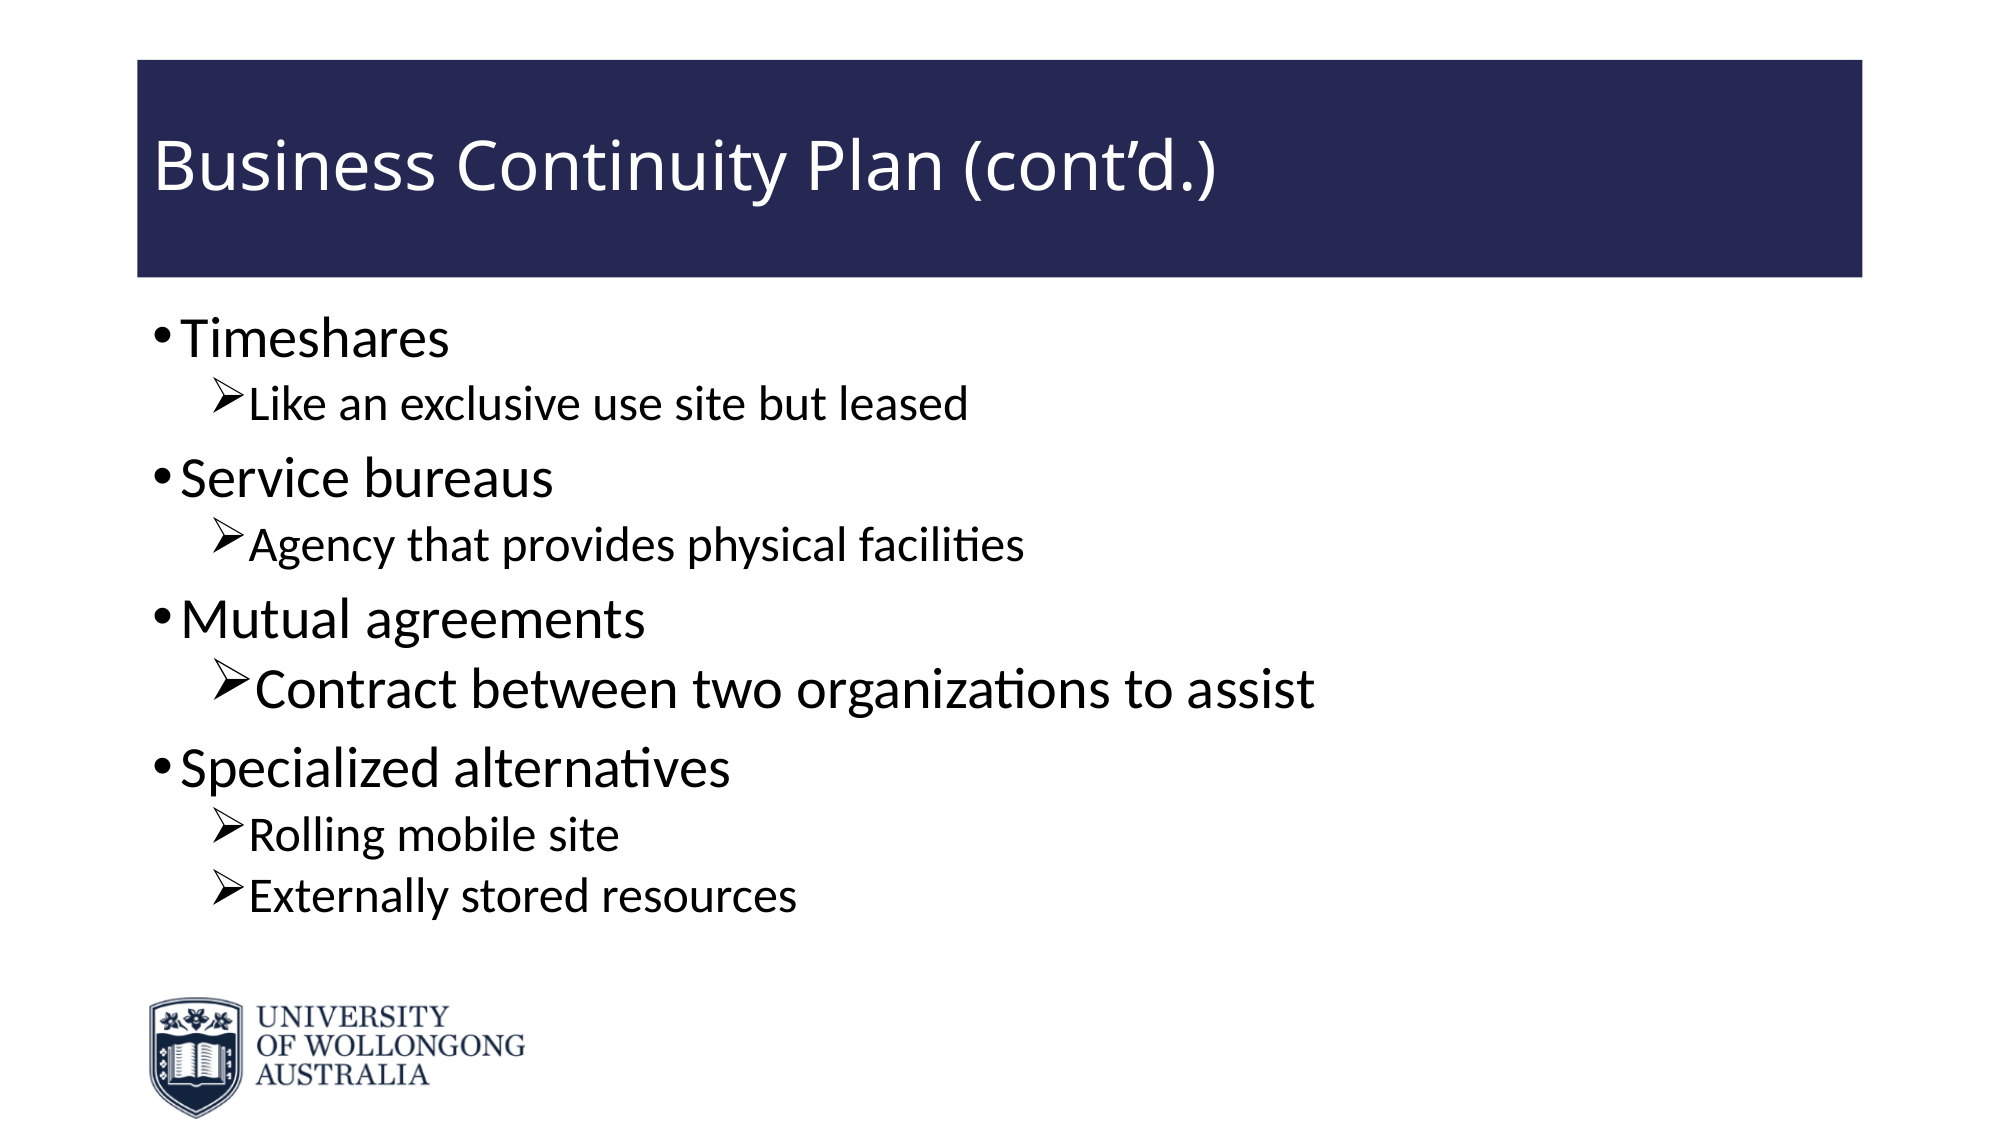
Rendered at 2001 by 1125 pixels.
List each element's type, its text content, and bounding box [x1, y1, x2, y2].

list Timeshares Like an exclusive use site but leased Service bureaus Agency that provides physical facilities Mutual agreements Contract between two organizations to assist Specialized alternatives Rolling mobile site Externally stored resources [137, 299, 1863, 965]
picture [137, 987, 548, 1125]
title Business Continuity Plan (cont’d.) [137, 59, 1863, 278]
